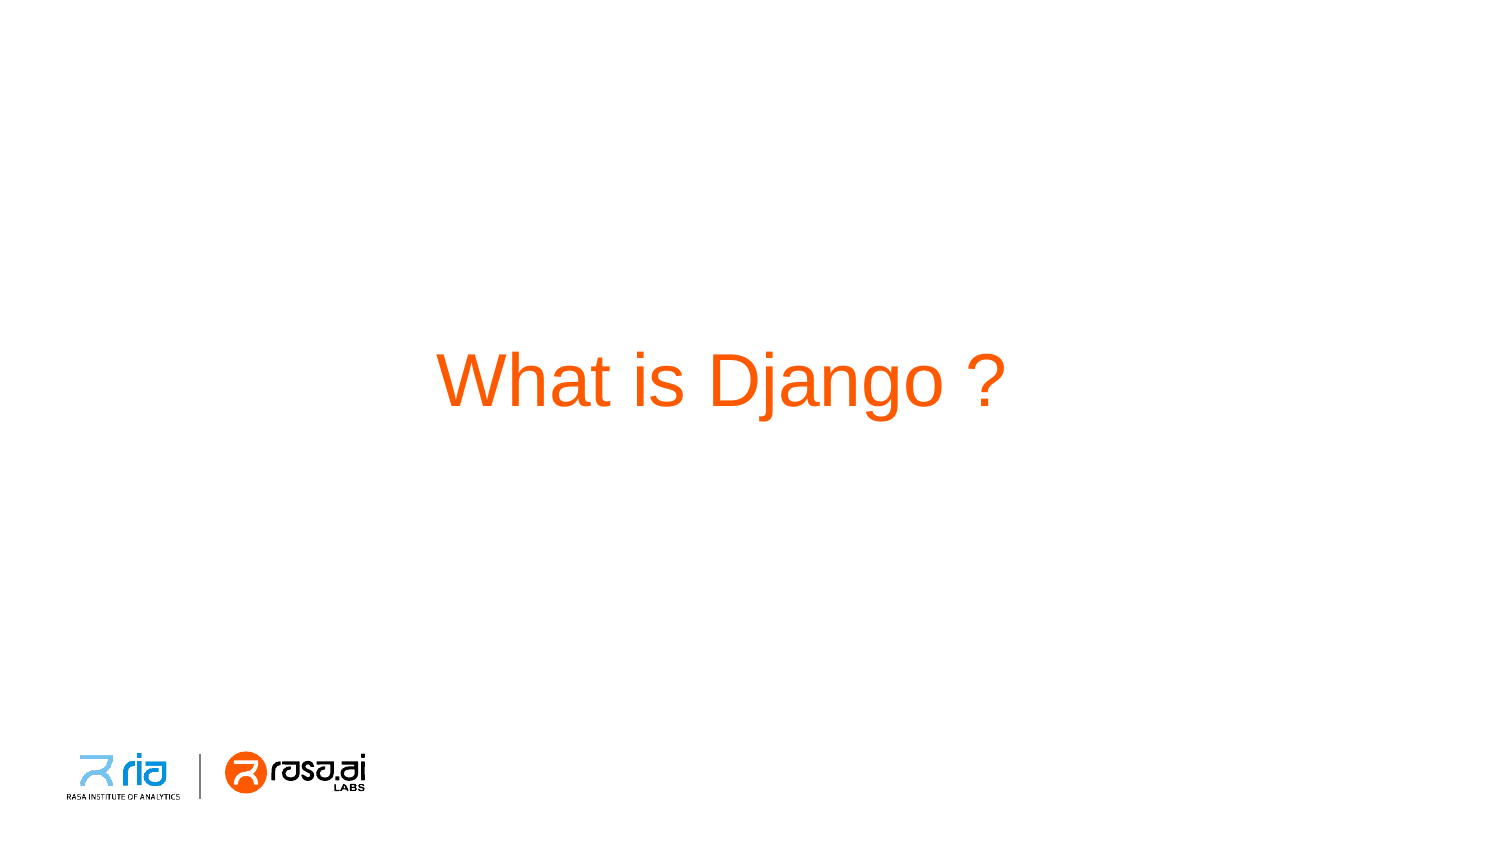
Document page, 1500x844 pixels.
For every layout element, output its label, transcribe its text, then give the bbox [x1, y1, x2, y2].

subtitle What is Django ? [197, 331, 1248, 422]
picture [58, 744, 188, 808]
